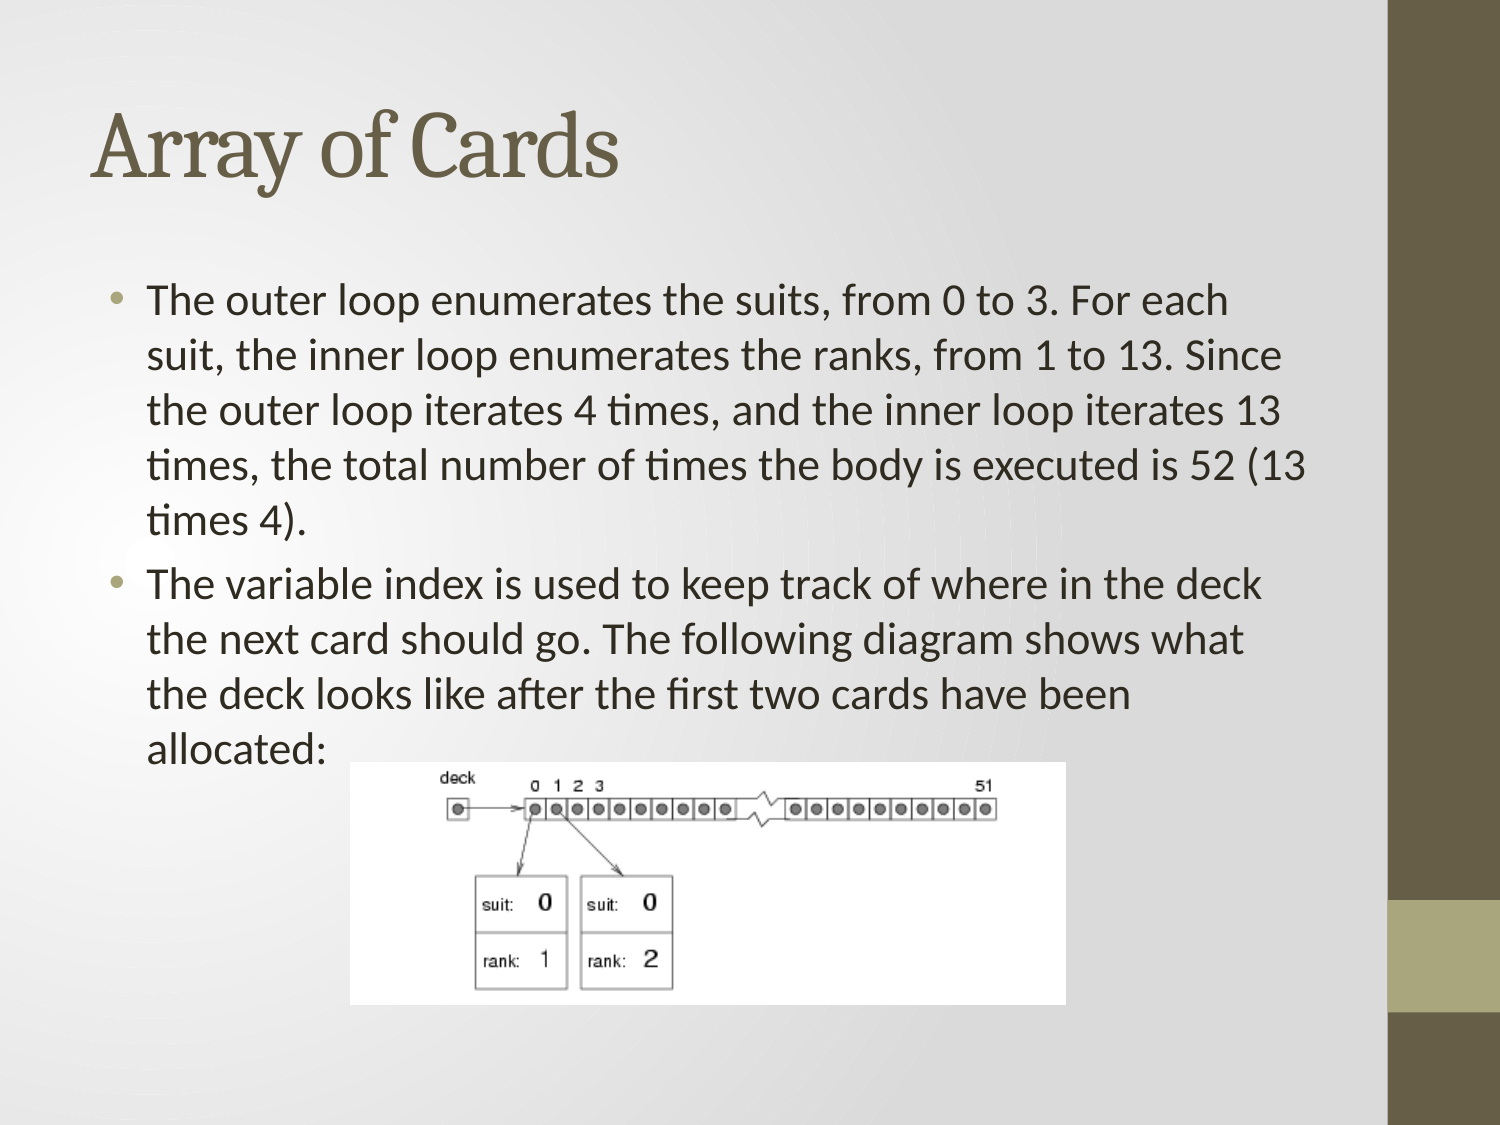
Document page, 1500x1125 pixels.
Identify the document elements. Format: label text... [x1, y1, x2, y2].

list The outer loop enumerates the suits, from 0 to 3. For each suit, the inner loop enumerates the ranks, from 1 to 13. Since the outer loop iterates 4 times, and the inner loop iterates 13 times, the total number of times the body is executed is 52 (13 times 4). The variable index is used to keep track of where in the deck the next card should go. The following diagram shows what the deck looks like after the first two cards have been allocated: [75, 262, 1325, 1050]
title Array of Cards [75, 45, 1325, 233]
picture [349, 761, 1067, 1006]
